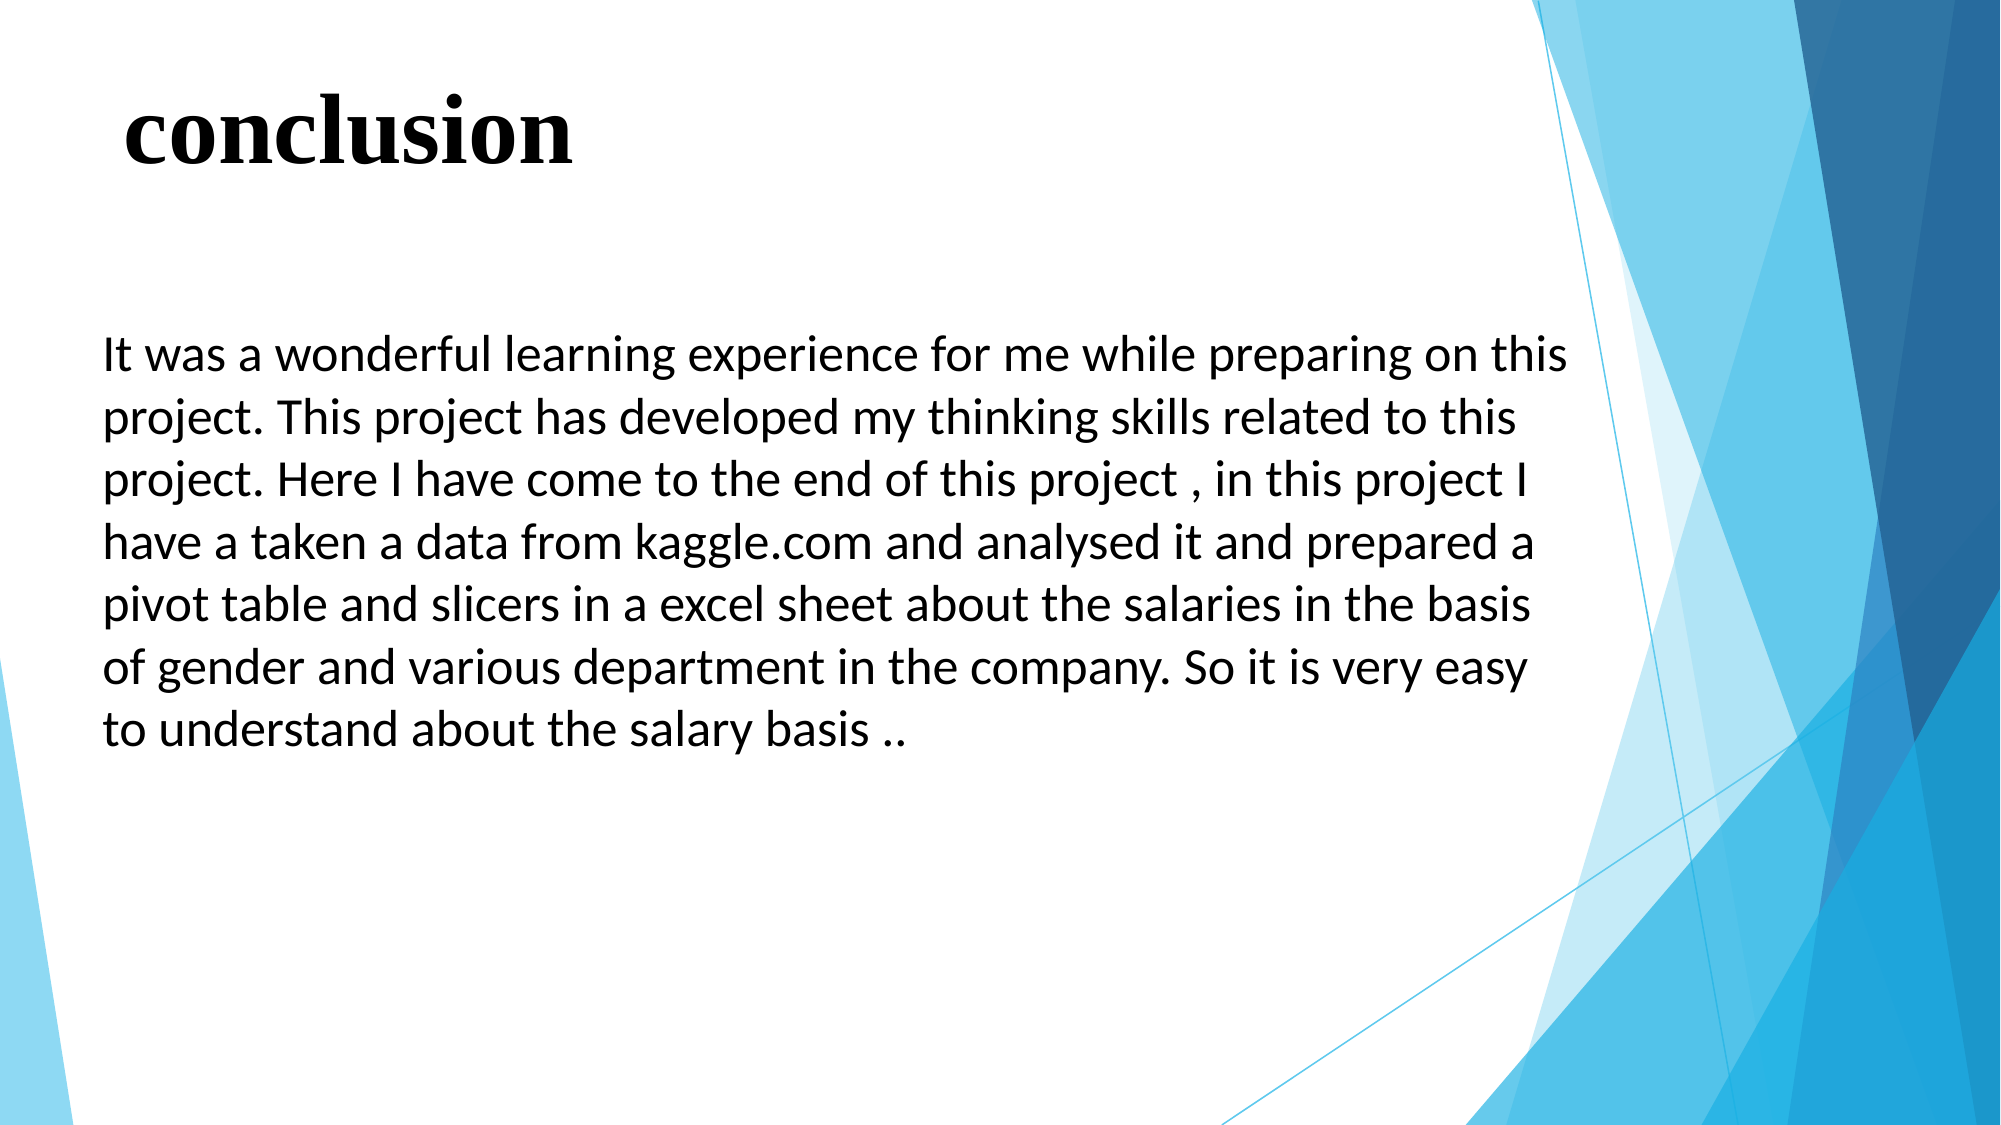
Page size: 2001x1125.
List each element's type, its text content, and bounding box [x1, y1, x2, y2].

text_box It was a wonderful learning experience for me while preparing on this project. This project has developed my thinking skills related to this project. Here I have come to the end of this project , in this project I have a taken a data from kaggle.com and analysed it and prepared a pivot table and slicers in a excel sheet about the salaries in the basis of gender and various department in the company. So it is very easy to understand about the salary basis .. [87, 312, 1588, 765]
title conclusion [123, 63, 1877, 188]
